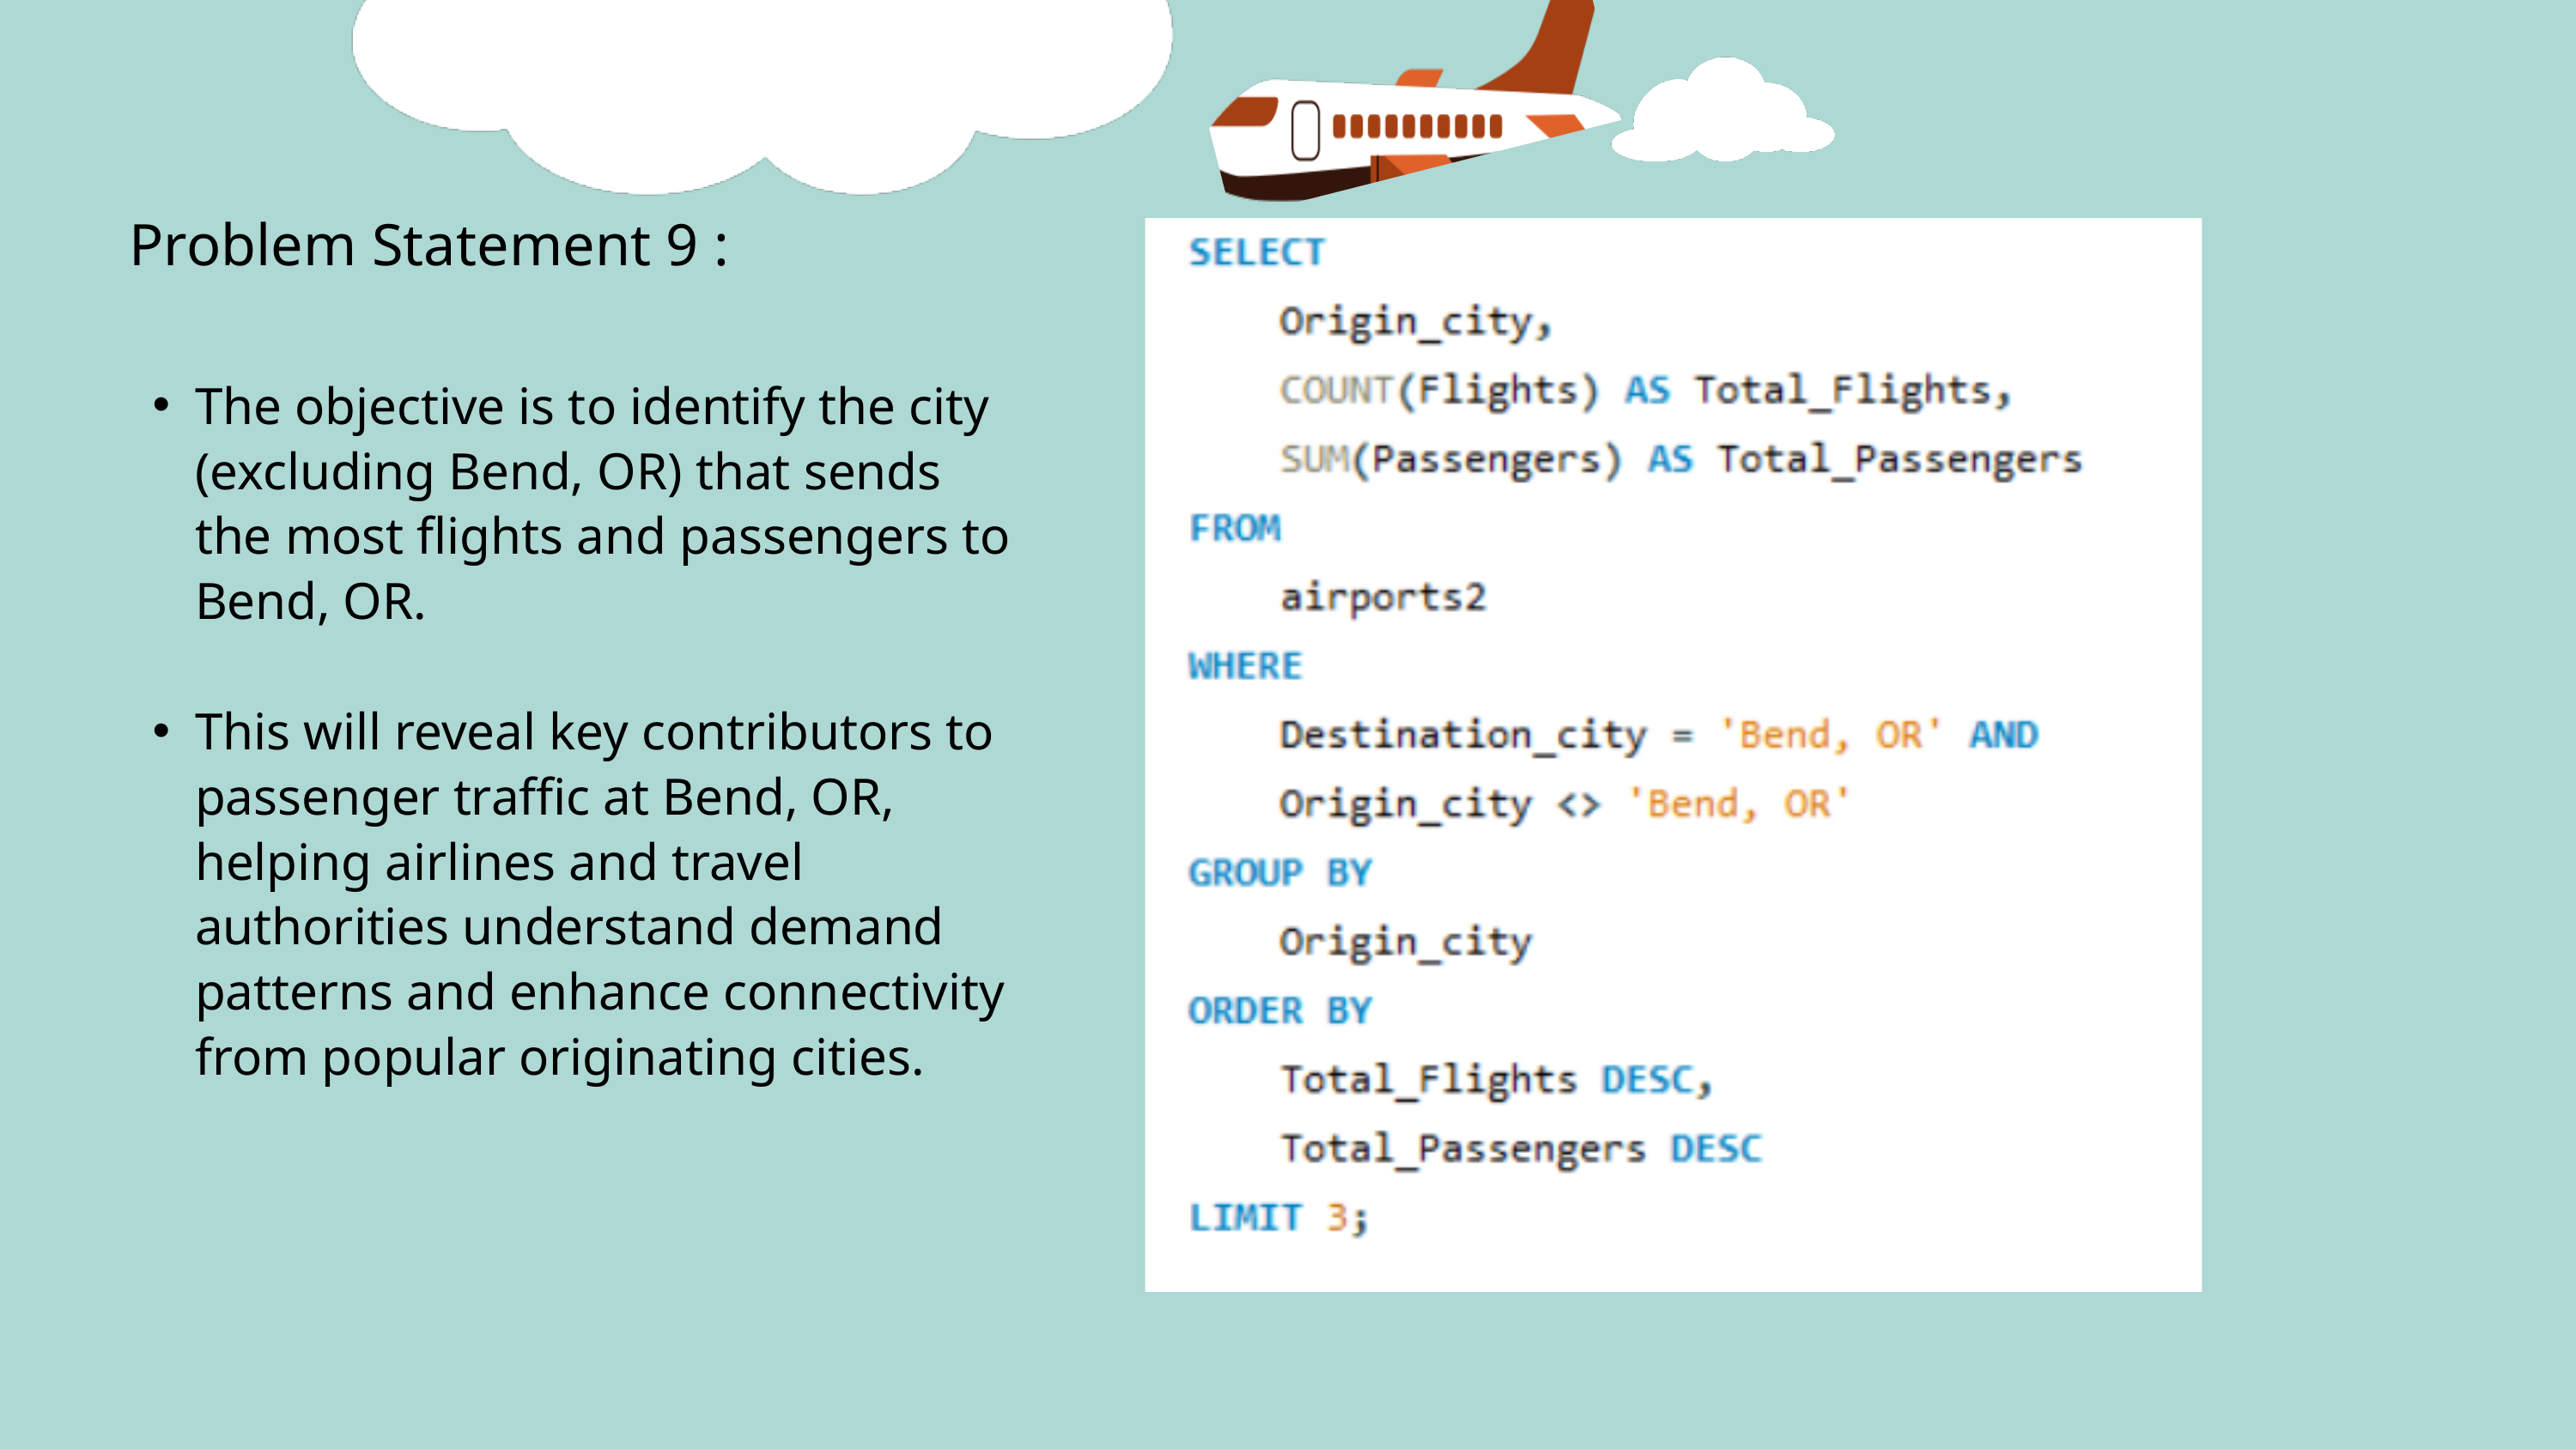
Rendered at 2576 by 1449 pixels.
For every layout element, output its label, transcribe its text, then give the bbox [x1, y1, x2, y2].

text_box [1145, 218, 2202, 1292]
text_box Problem Statement 9 : [109, 202, 764, 277]
text_box [337, 0, 1190, 219]
text_box [1597, 48, 1847, 168]
text_box The objective is to identify the city (excluding Bend, OR) that sends the most flights and passengers to Bend, OR. This will reveal key contributors to passenger traffic at Bend, OR, helping airlines and travel authorities understand demand patterns and enhance connectivity from popular originating cities. [110, 368, 1012, 1150]
text_box [1189, 0, 1623, 218]
